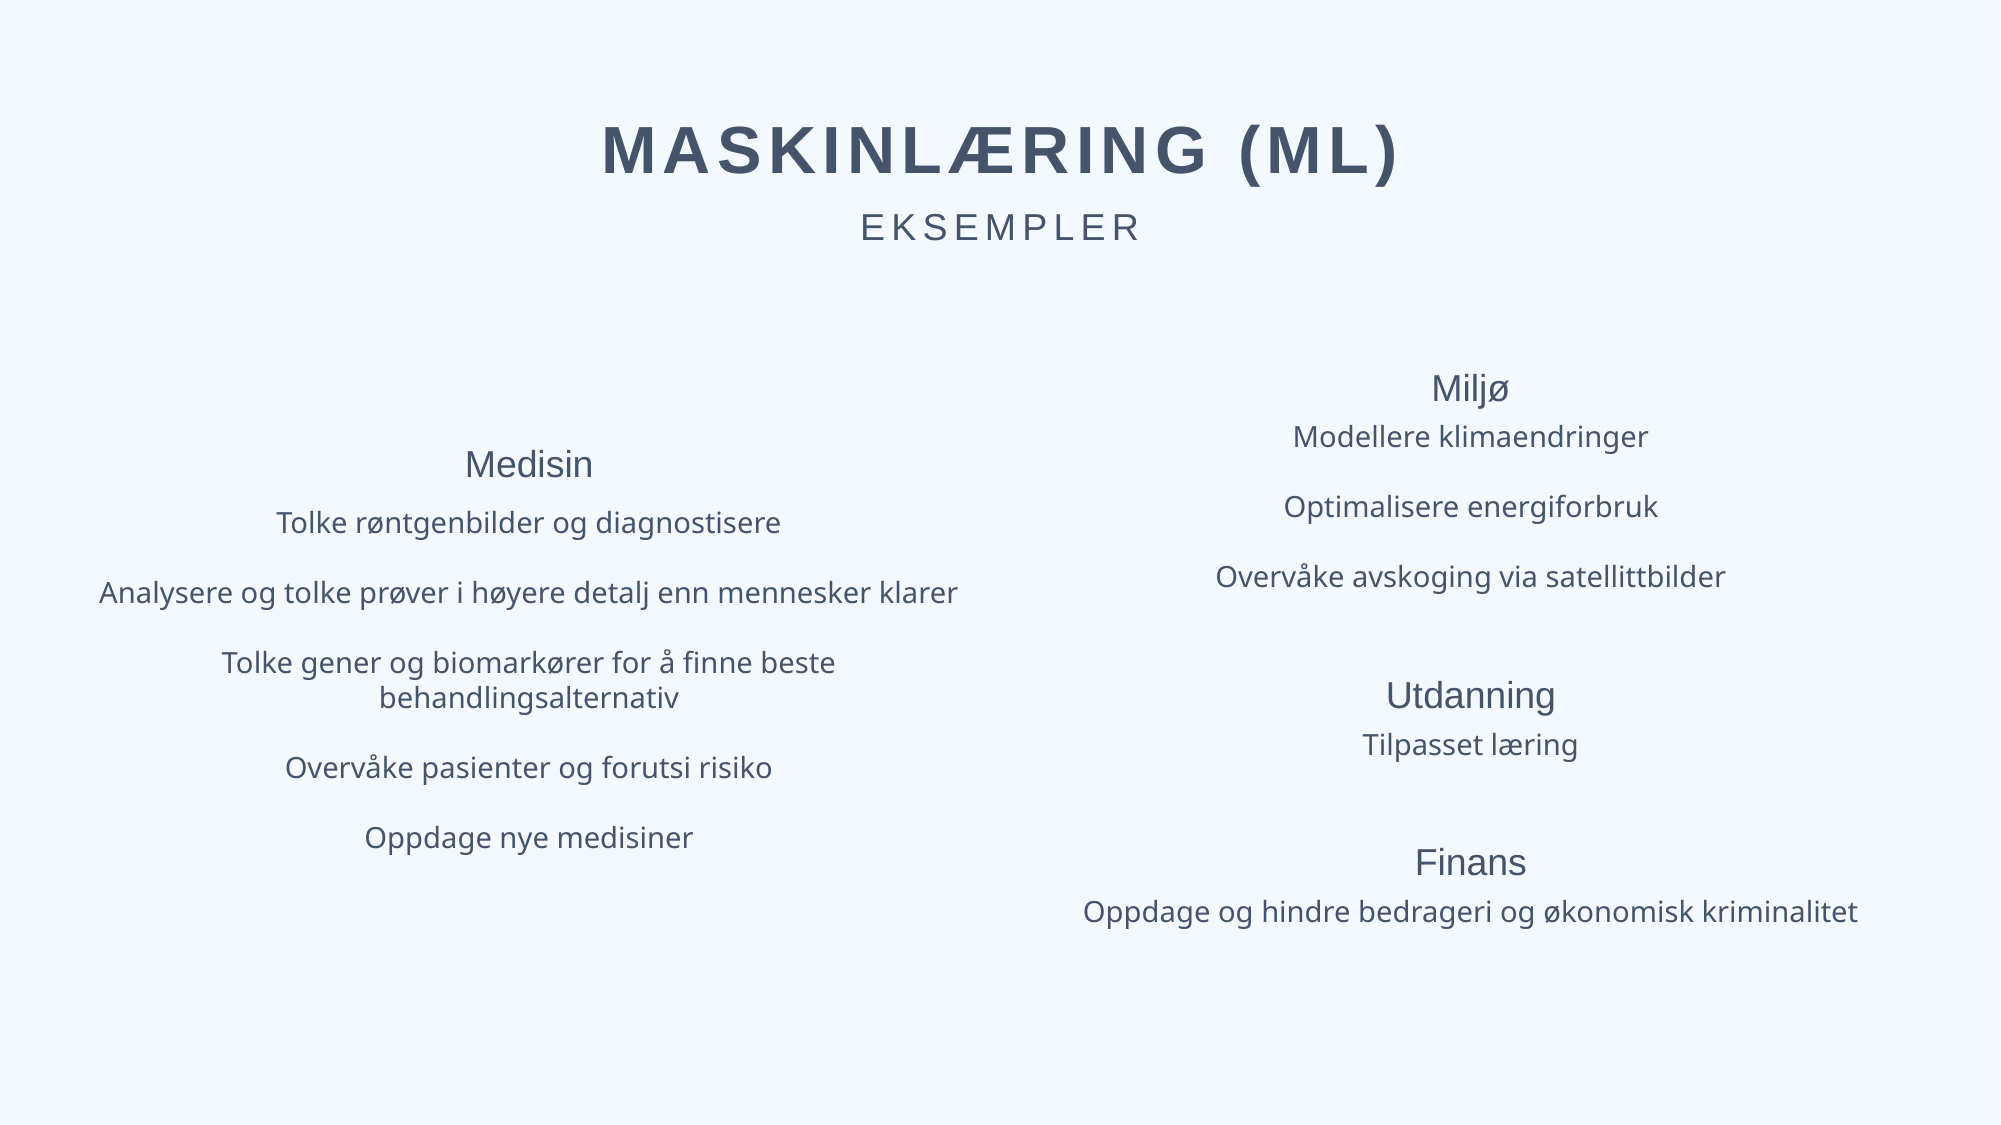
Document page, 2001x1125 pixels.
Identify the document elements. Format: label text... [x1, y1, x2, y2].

text_box EKSEMPLER [845, 195, 1155, 256]
text_box Utdanning [1039, 663, 1902, 719]
text_box Medisin [98, 432, 961, 493]
text_box Tilpasset læring [999, 719, 1942, 769]
text_box Oppdage og hindre bedrageri og økonomisk kriminalitet [999, 886, 1942, 936]
text_box Modellere klimaendringer Optimalisere energiforbruk Overvåke avskoging via satellittbilder [999, 411, 1942, 601]
text_box Tolke røntgenbilder og diagnostisere Analysere og tolke prøver i høyere detalj enn mennesker klarer Tolke gener og biomarkører for å finne beste behandlingsalternativ Overvåke pasienter og forutsi risiko Oppdage nye medisiner [58, 497, 1000, 862]
text_box MASKINLÆRING (ML) [586, 99, 1414, 195]
text_box Miljø [1039, 356, 1902, 411]
text_box Finans [1039, 830, 1902, 886]
